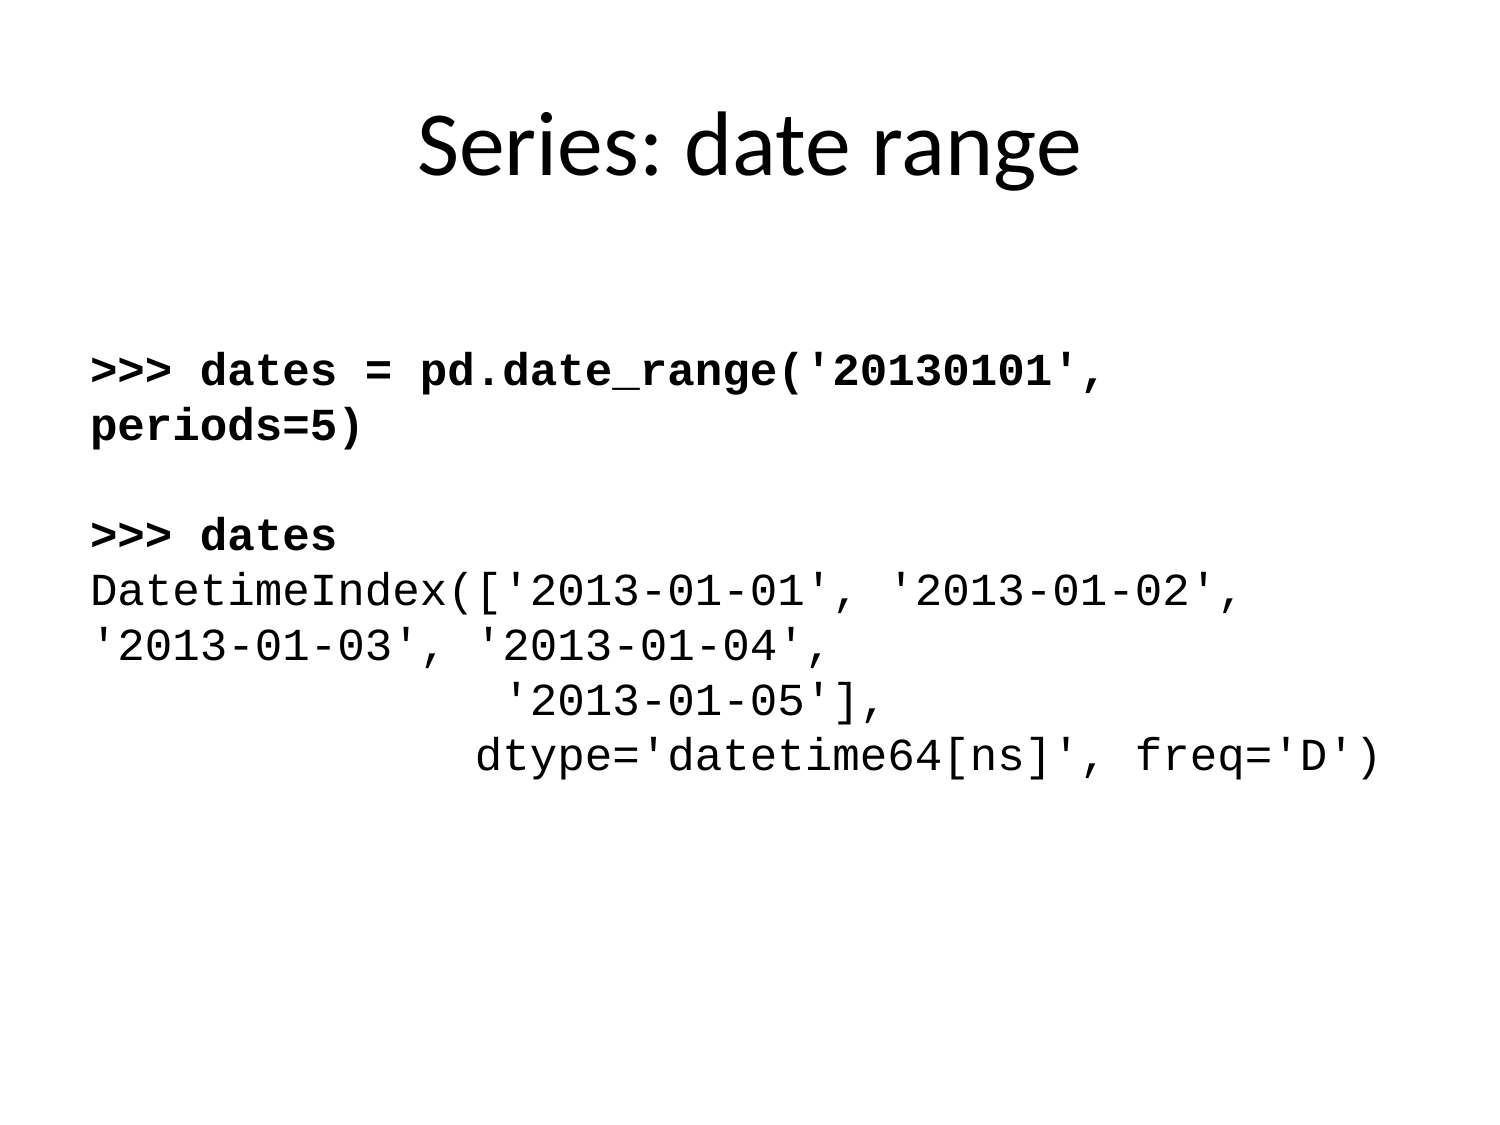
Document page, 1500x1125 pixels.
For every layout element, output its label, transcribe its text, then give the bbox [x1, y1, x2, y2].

title Series: date range [75, 45, 1425, 233]
list >>> dates = pd.date_range('20130101', periods=5) >>> dates DatetimeIndex(['2013-01-01', '2013-01-02', '2013-01-03', '2013-01-04', '2013-01-05'], dtype='datetime64[ns]', freq='D') [75, 262, 1425, 1059]
